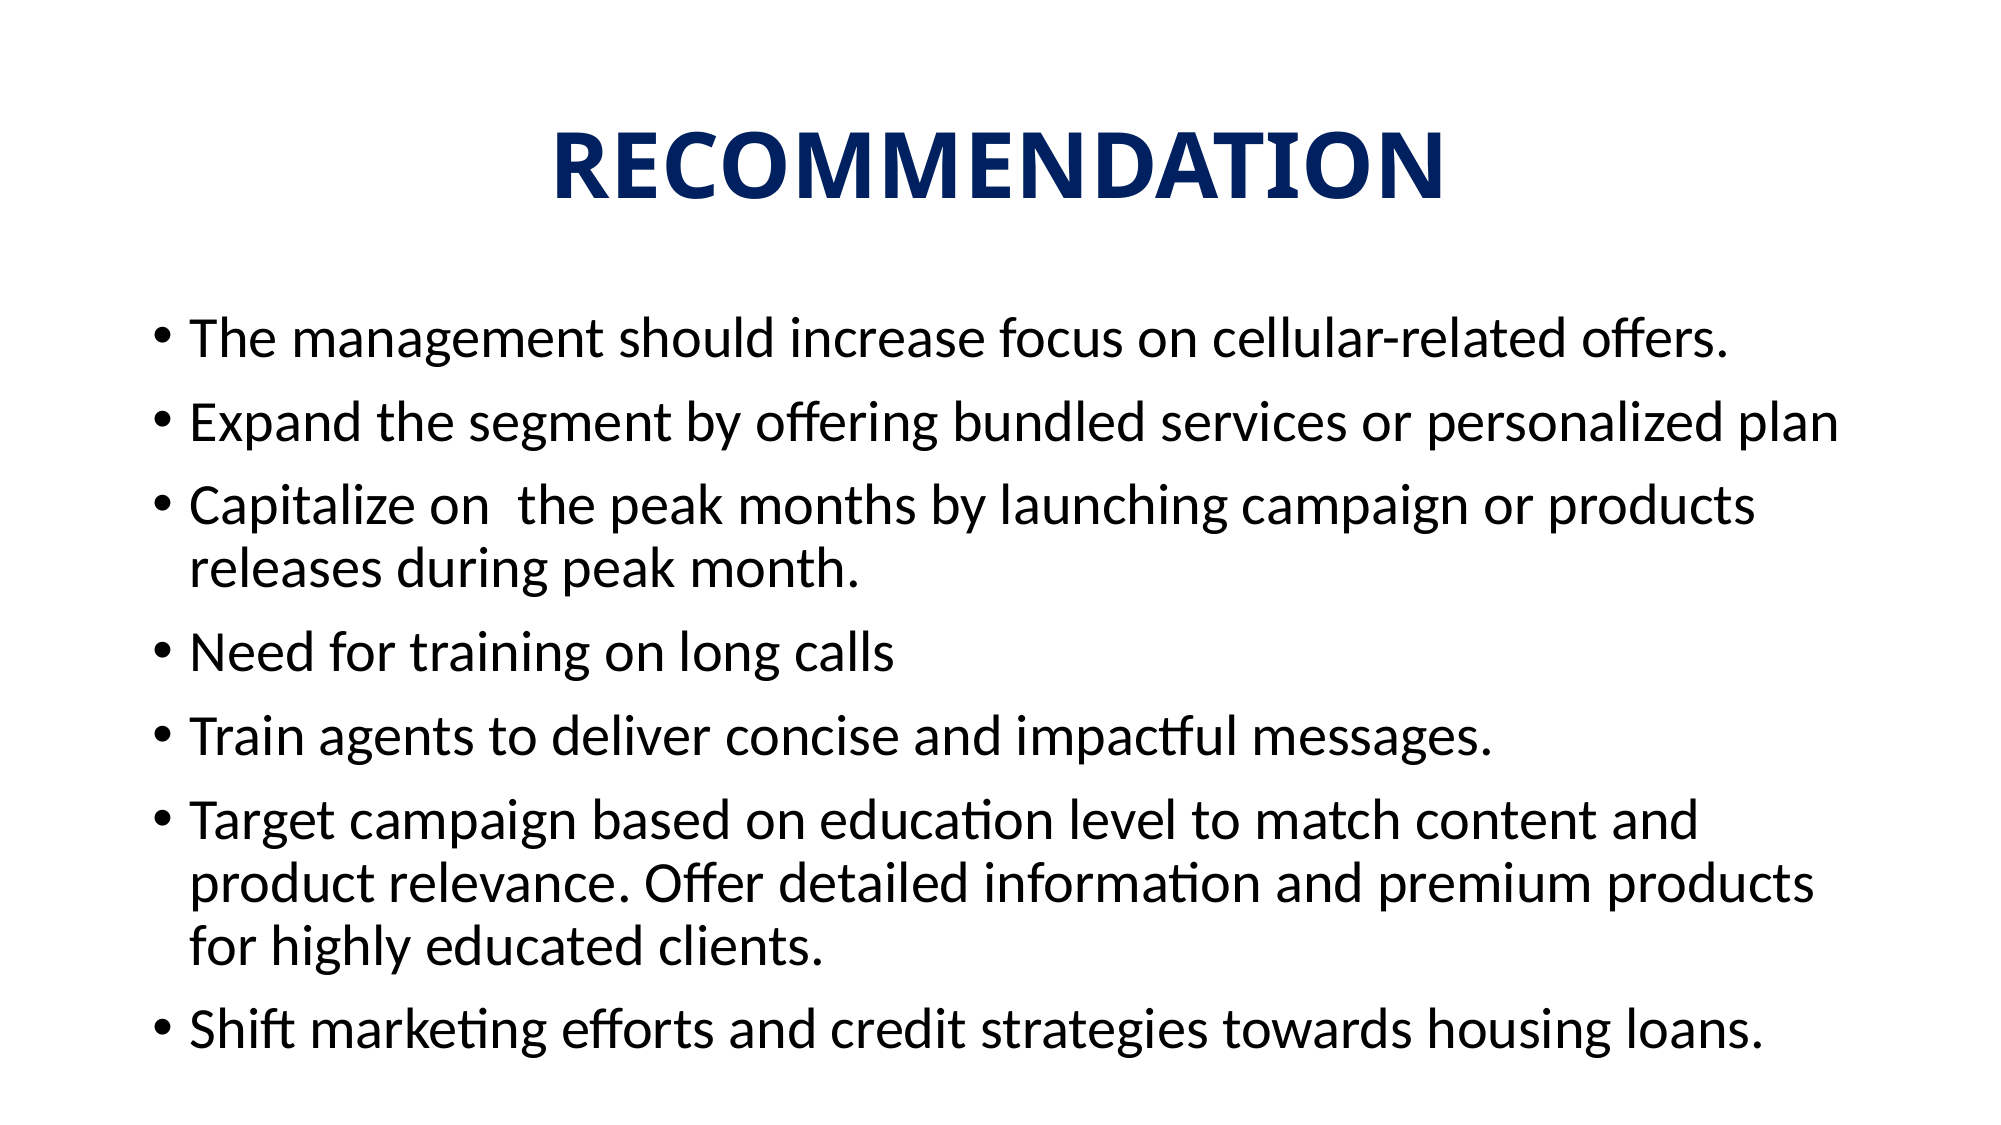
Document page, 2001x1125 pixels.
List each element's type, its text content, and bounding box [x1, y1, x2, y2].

list The management should increase focus on cellular-related offers. Expand the segment by offering bundled services or personalized plan Capitalize on the peak months by launching campaign or products releases during peak month. Need for training on long calls Train agents to deliver concise and impactful messages. Target campaign based on education level to match content and product relevance. Offer detailed information and premium products for highly educated clients. Shift marketing efforts and credit strategies towards housing loans. [137, 299, 1863, 1125]
title RECOMMENDATION [137, 59, 1863, 278]
